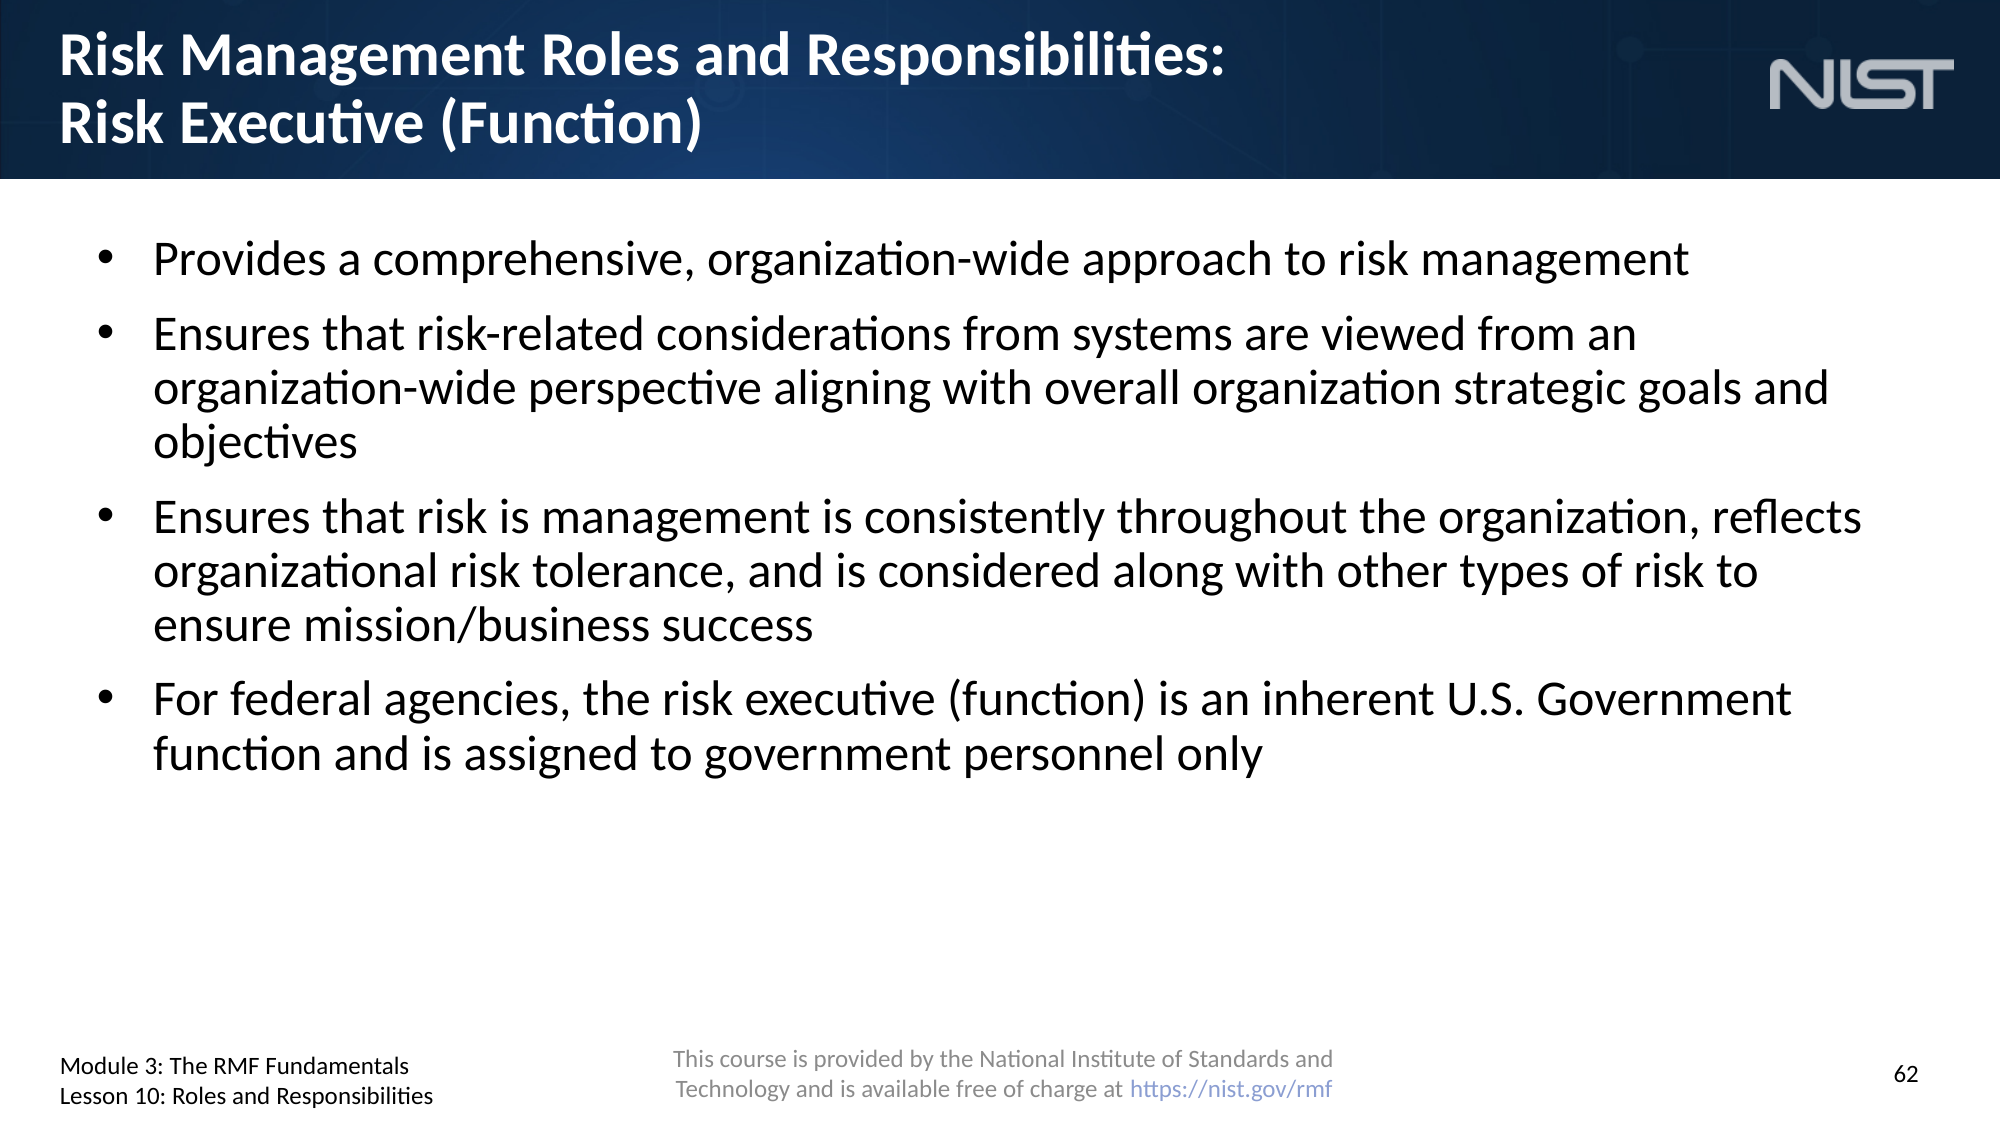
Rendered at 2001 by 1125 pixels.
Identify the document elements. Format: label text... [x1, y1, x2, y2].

title Risk Management Roles and Responsibilities: Risk Executive (Function) [45, 14, 1710, 175]
picture [0, 0, 2000, 179]
slide_number 62 [1770, 1050, 1934, 1110]
list Provides a comprehensive, organization-wide approach to risk management Ensures that risk-related considerations from systems are viewed from an organization-wide perspective aligning with overall organization strategic goals and objectives Ensures that risk is management is consistently throughout the organization, reflects organizational risk tolerance, and is considered along with other types of risk to ensure mission/business success For federal agencies, the risk executive (function) is an inherent U.S. Government function and is assigned to government personnel only [82, 224, 1919, 997]
text_box Module 3: The RMF Fundamentals Lesson 10: Roles and Responsibilities [44, 1049, 645, 1110]
